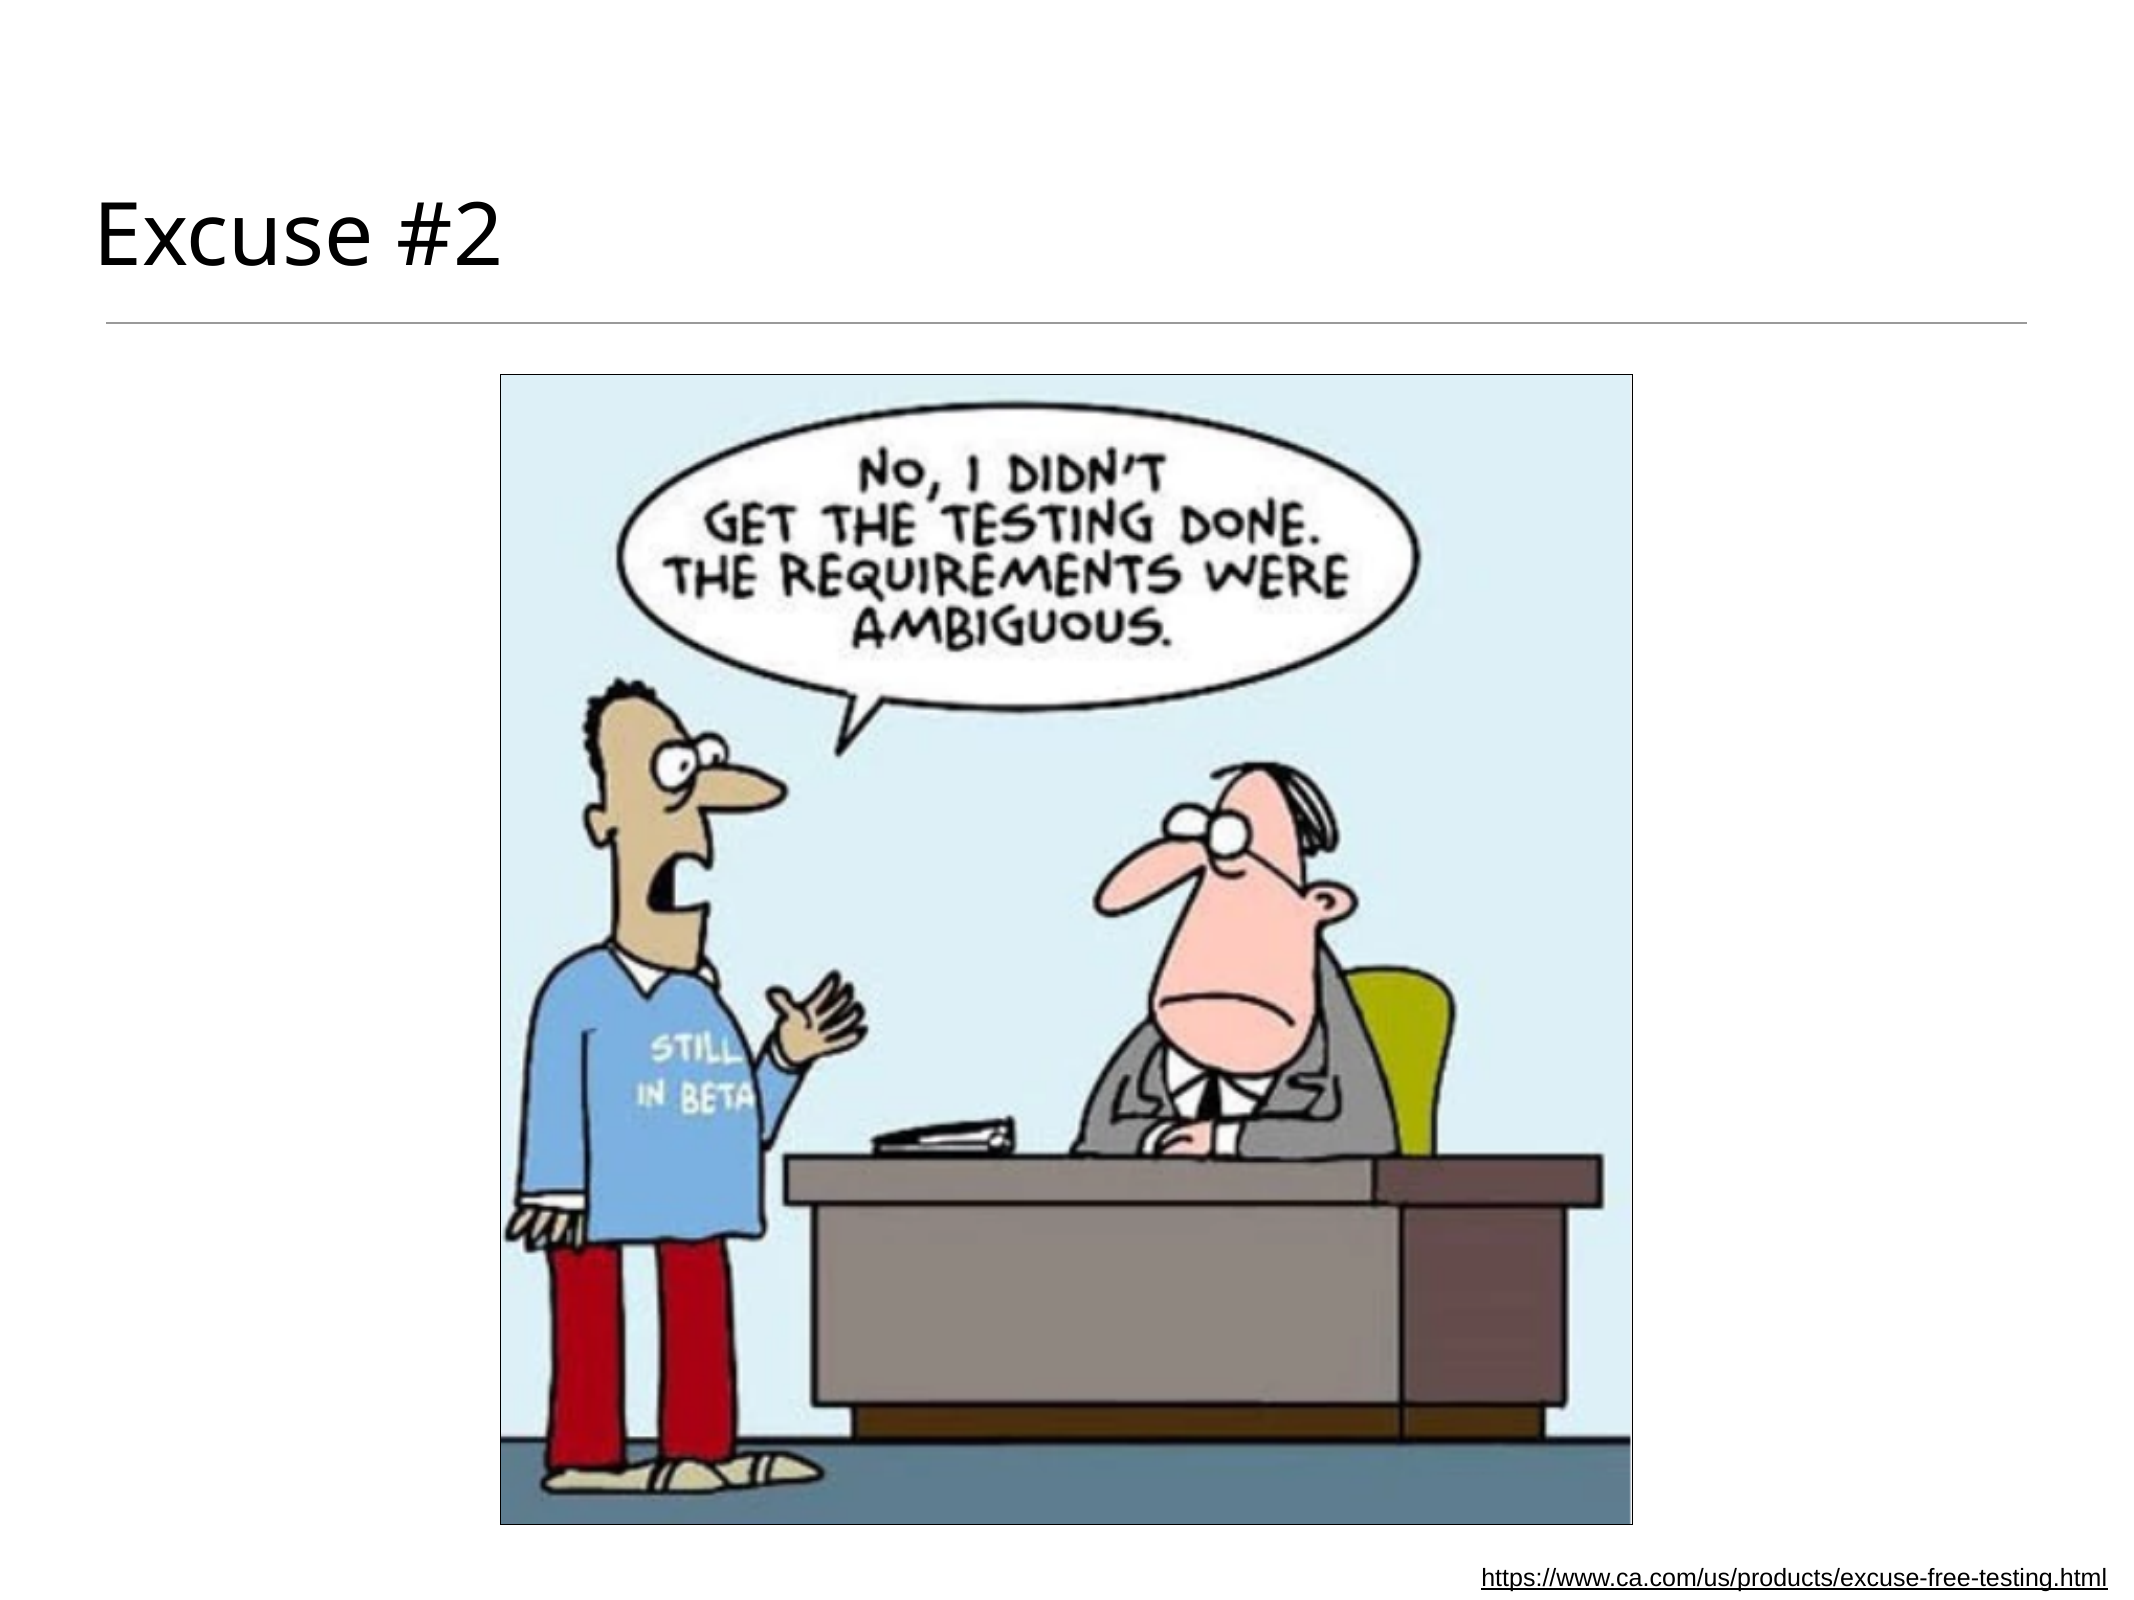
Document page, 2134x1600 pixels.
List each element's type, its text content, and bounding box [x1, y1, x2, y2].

picture [500, 374, 1633, 1526]
text_box https://www.ca.com/us/products/excuse-free-testing.html [1466, 1554, 2131, 1600]
title Excuse #2 [93, 53, 2041, 284]
